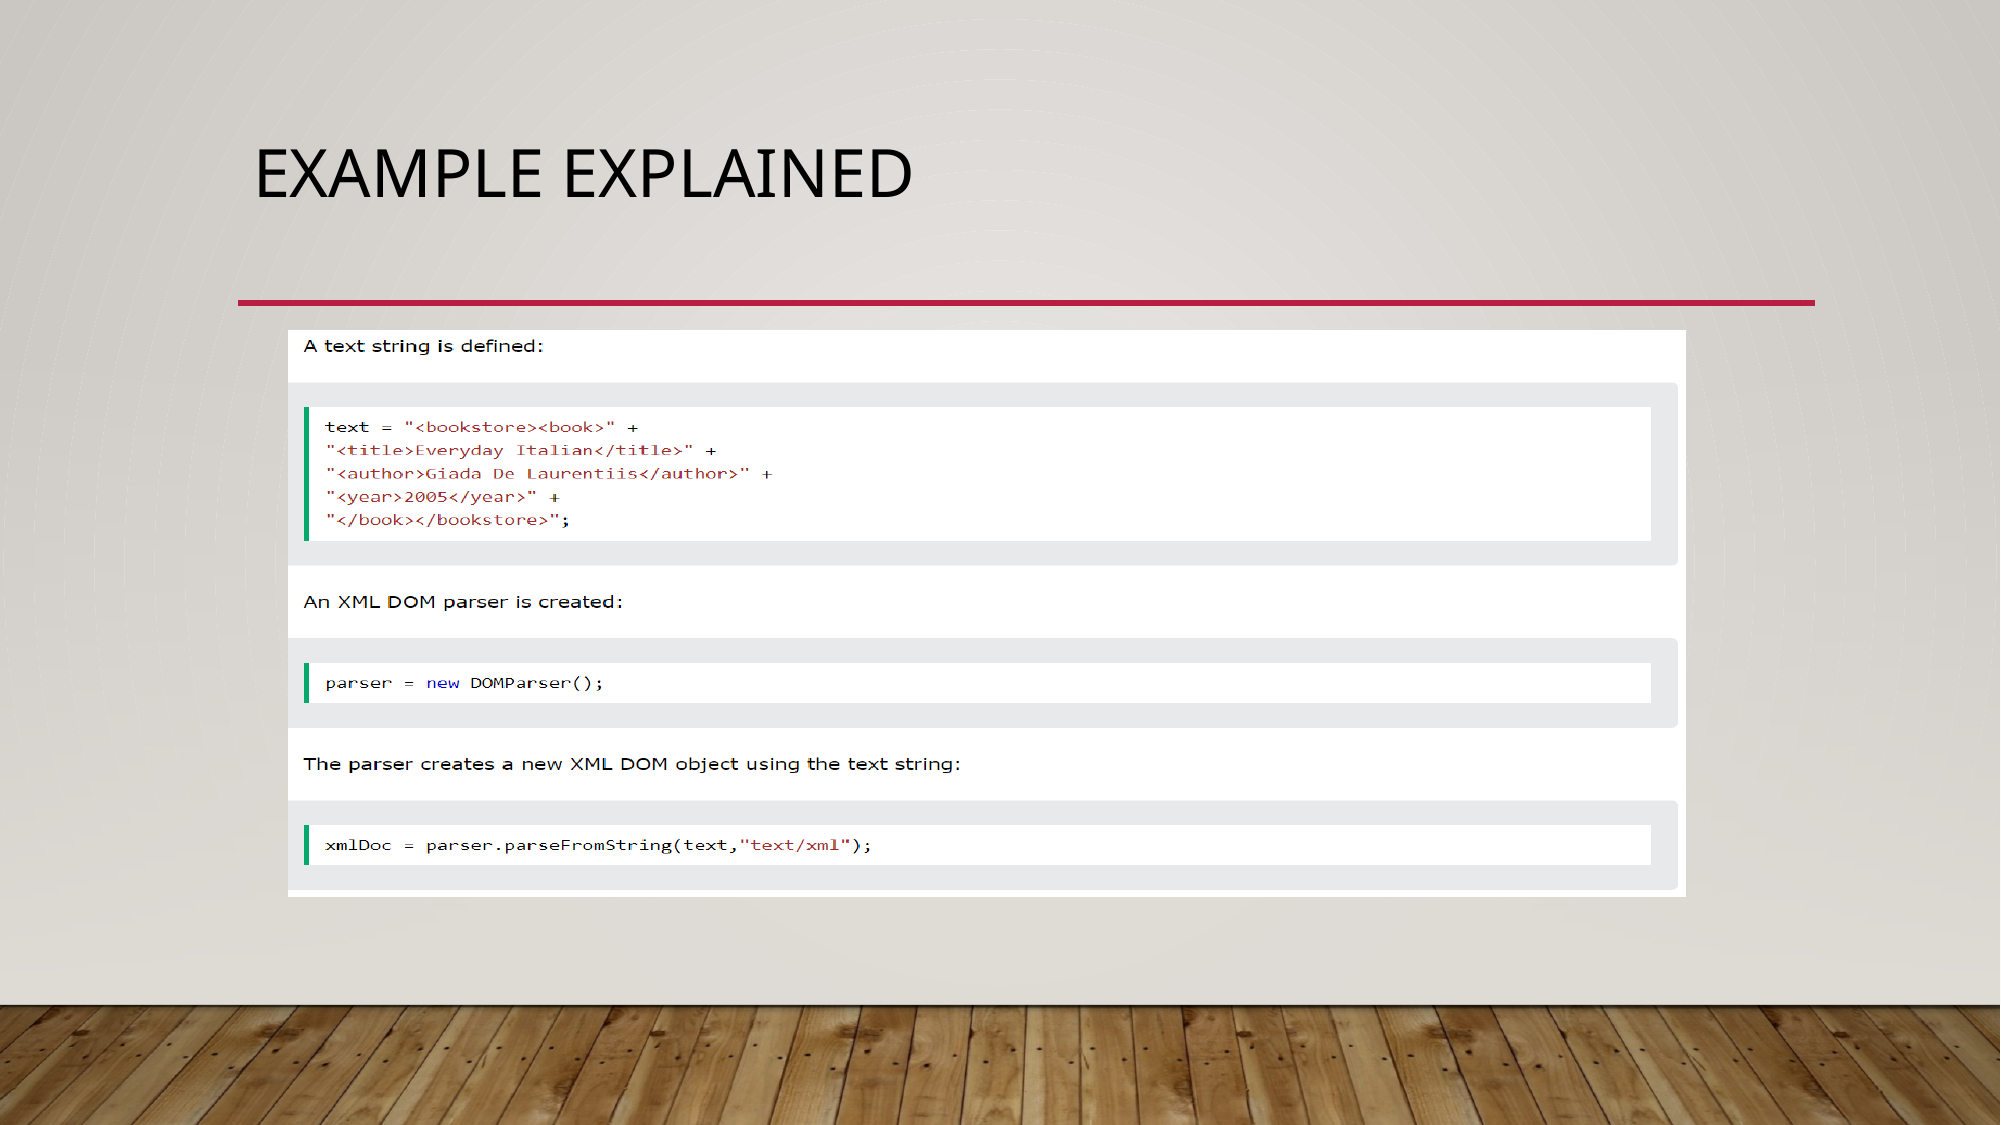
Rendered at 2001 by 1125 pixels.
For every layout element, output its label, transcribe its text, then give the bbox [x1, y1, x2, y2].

title Example Explained [238, 131, 1814, 305]
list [287, 330, 1687, 897]
picture [0, 1005, 2000, 1125]
